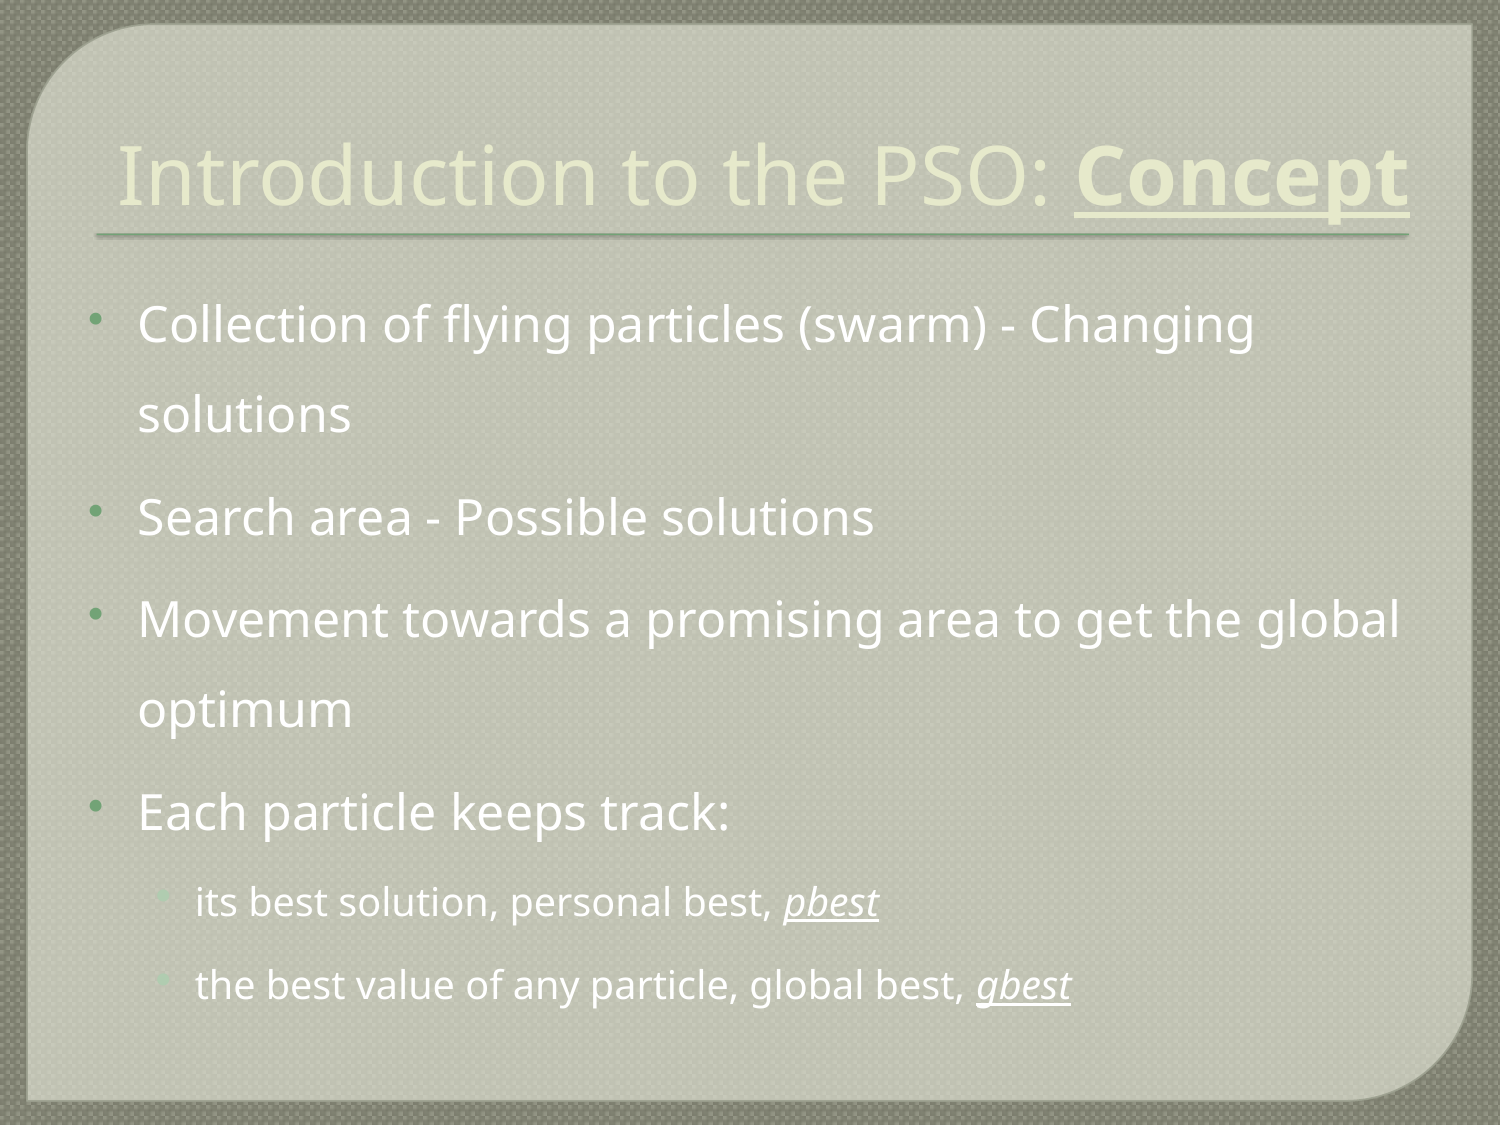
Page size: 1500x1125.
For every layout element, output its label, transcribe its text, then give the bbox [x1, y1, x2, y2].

list Collection of flying particles (swarm) - Changing solutions Search area - Possible solutions Movement towards a promising area to get the global optimum Each particle keeps track: its best solution, personal best, pbest the best value of any particle, global best, gbest [74, 255, 1426, 1045]
title Introduction to the PSO: Concept [75, 41, 1425, 229]
picture [0, 0, 1500, 1125]
